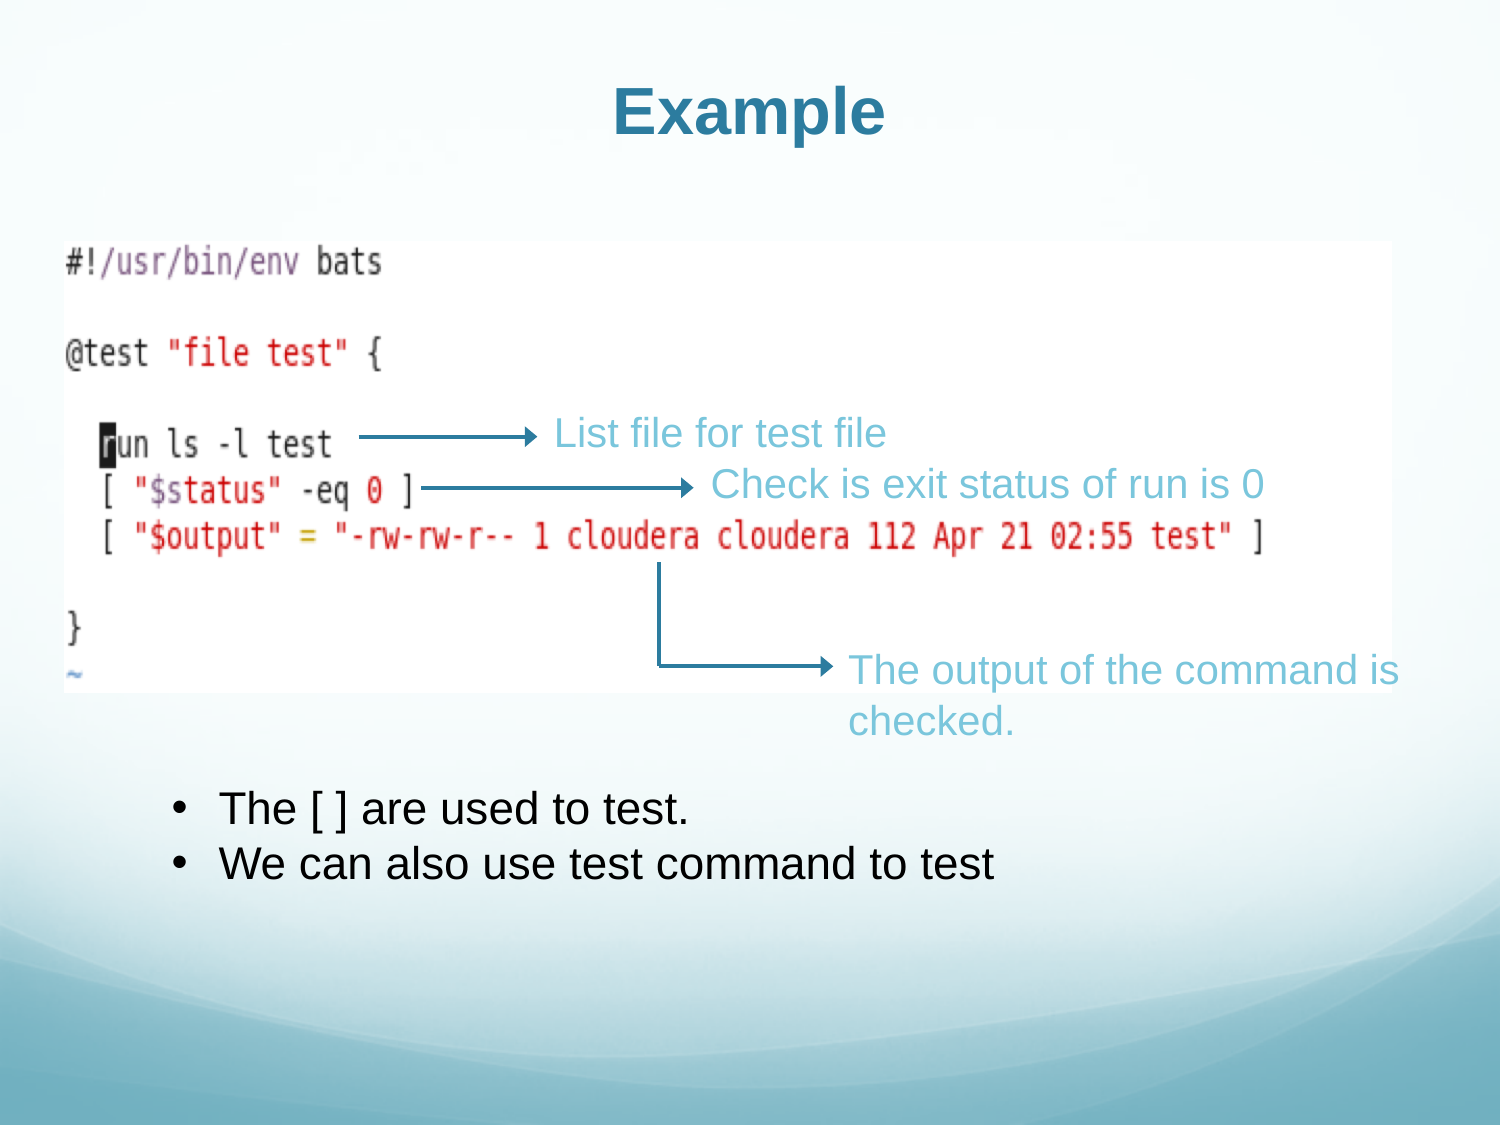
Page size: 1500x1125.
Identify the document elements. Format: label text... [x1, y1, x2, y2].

text_box The [ ] are used to test. We can also use test command to test [156, 771, 1010, 897]
title Example [90, 17, 1410, 156]
picture [63, 241, 1392, 693]
text_box The output of the command is checked. [833, 635, 1440, 751]
